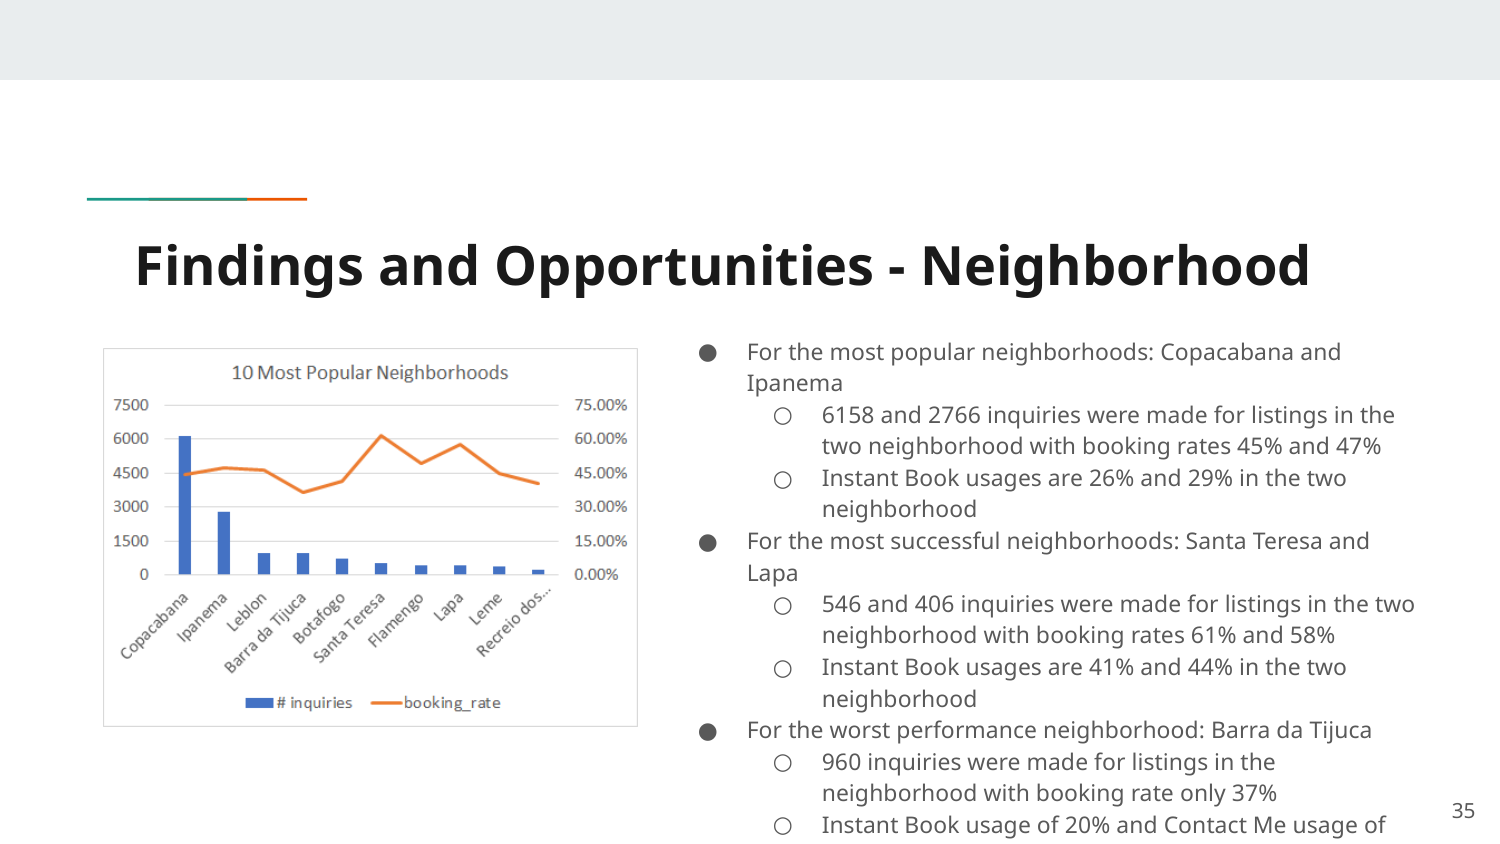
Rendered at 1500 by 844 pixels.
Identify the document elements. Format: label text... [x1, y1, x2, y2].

slide_number ‹#› [1400, 779, 1491, 844]
title Findings and Opportunities - Neighborhood [119, 216, 1381, 305]
list For the most popular neighborhoods: Copacabana and Ipanema 6158 and 2766 inquiries were made for listings in the two neighborhood with booking rates 45% and 47% Instant Book usages are 26% and 29% in the two neighborhood For the most successful neighborhoods: Santa Teresa and Lapa 546 and 406 inquiries were made for listings in the two neighborhood with booking rates 61% and 58% Instant Book usages are 41% and 44% in the two neighborhood For the worst performance neighborhood: Barra da Tijuca 960 inquiries were made for listings in the neighborhood with booking rate only 37% Instant Book usage of 20% and Contact Me usage of 53% [656, 318, 1442, 809]
picture [103, 348, 639, 728]
